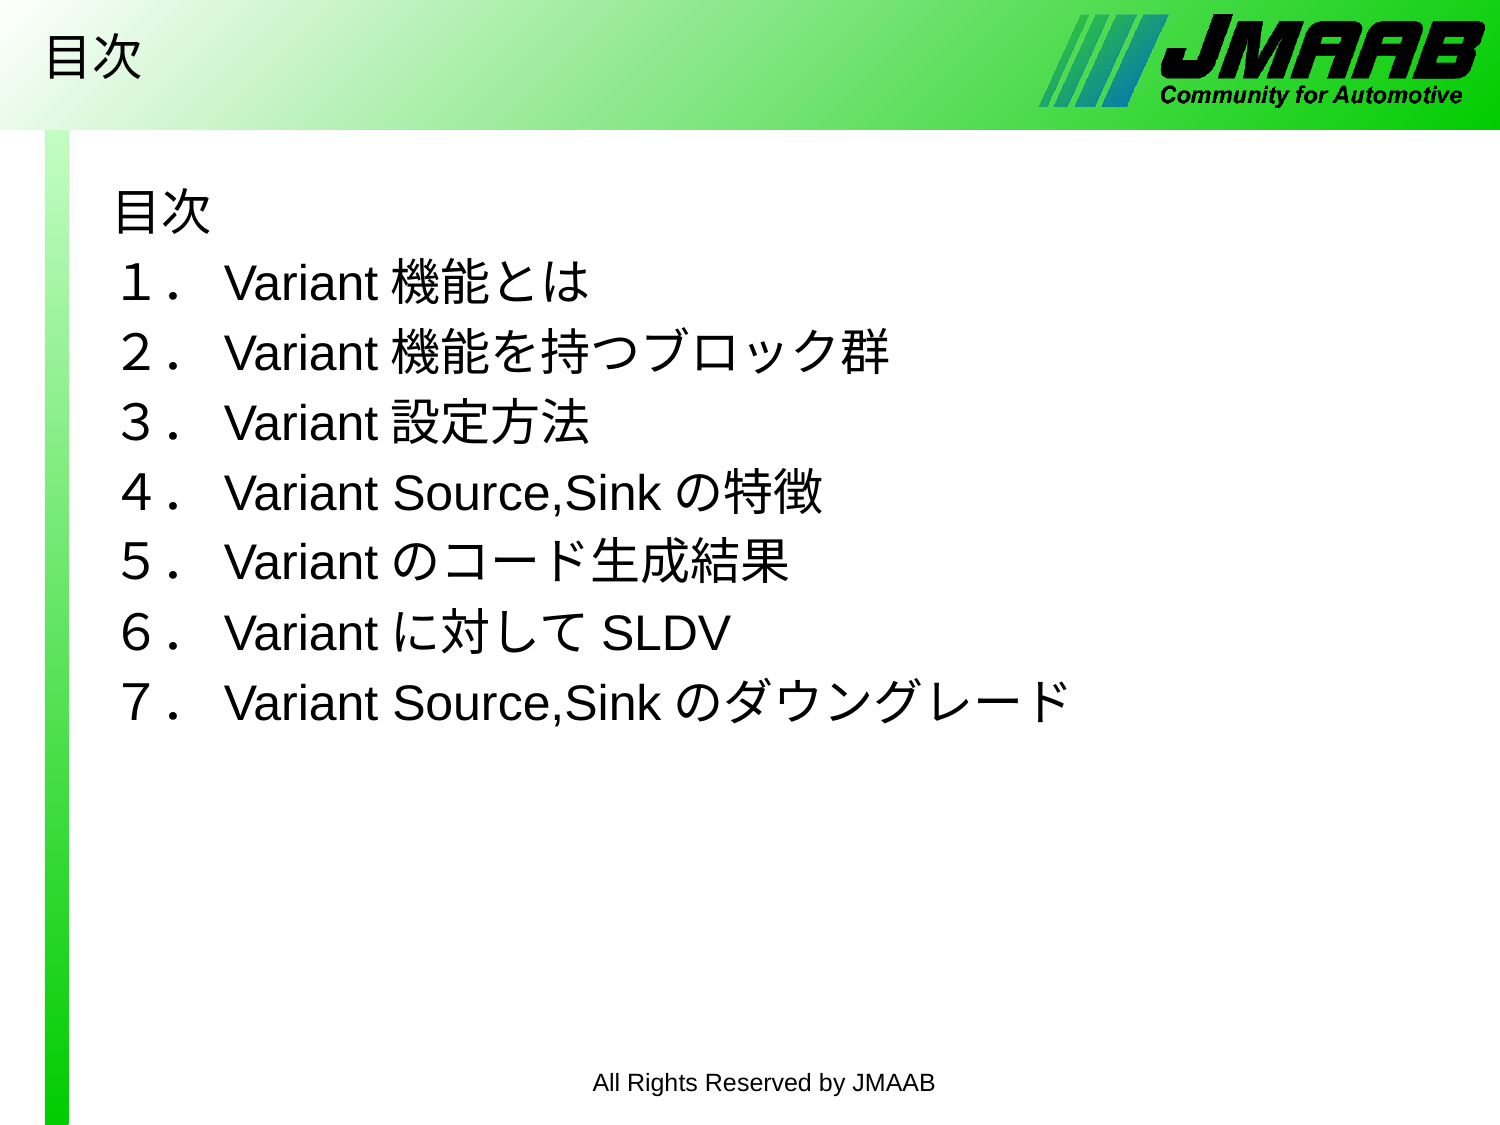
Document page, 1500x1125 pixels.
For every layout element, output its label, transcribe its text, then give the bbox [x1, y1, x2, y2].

picture [1036, 11, 1486, 109]
title 目次 [27, 21, 1057, 91]
list 目次 １．Variant機能とは ２．Variant機能を持つブロック群 ３．Variant設定方法 ４．Variant Source,Sinkの特徴 ５．Variantのコード生成結果 ６．Variantに対してSLDV ７．Variant Source,Sinkのダウングレード [96, 172, 1447, 1047]
